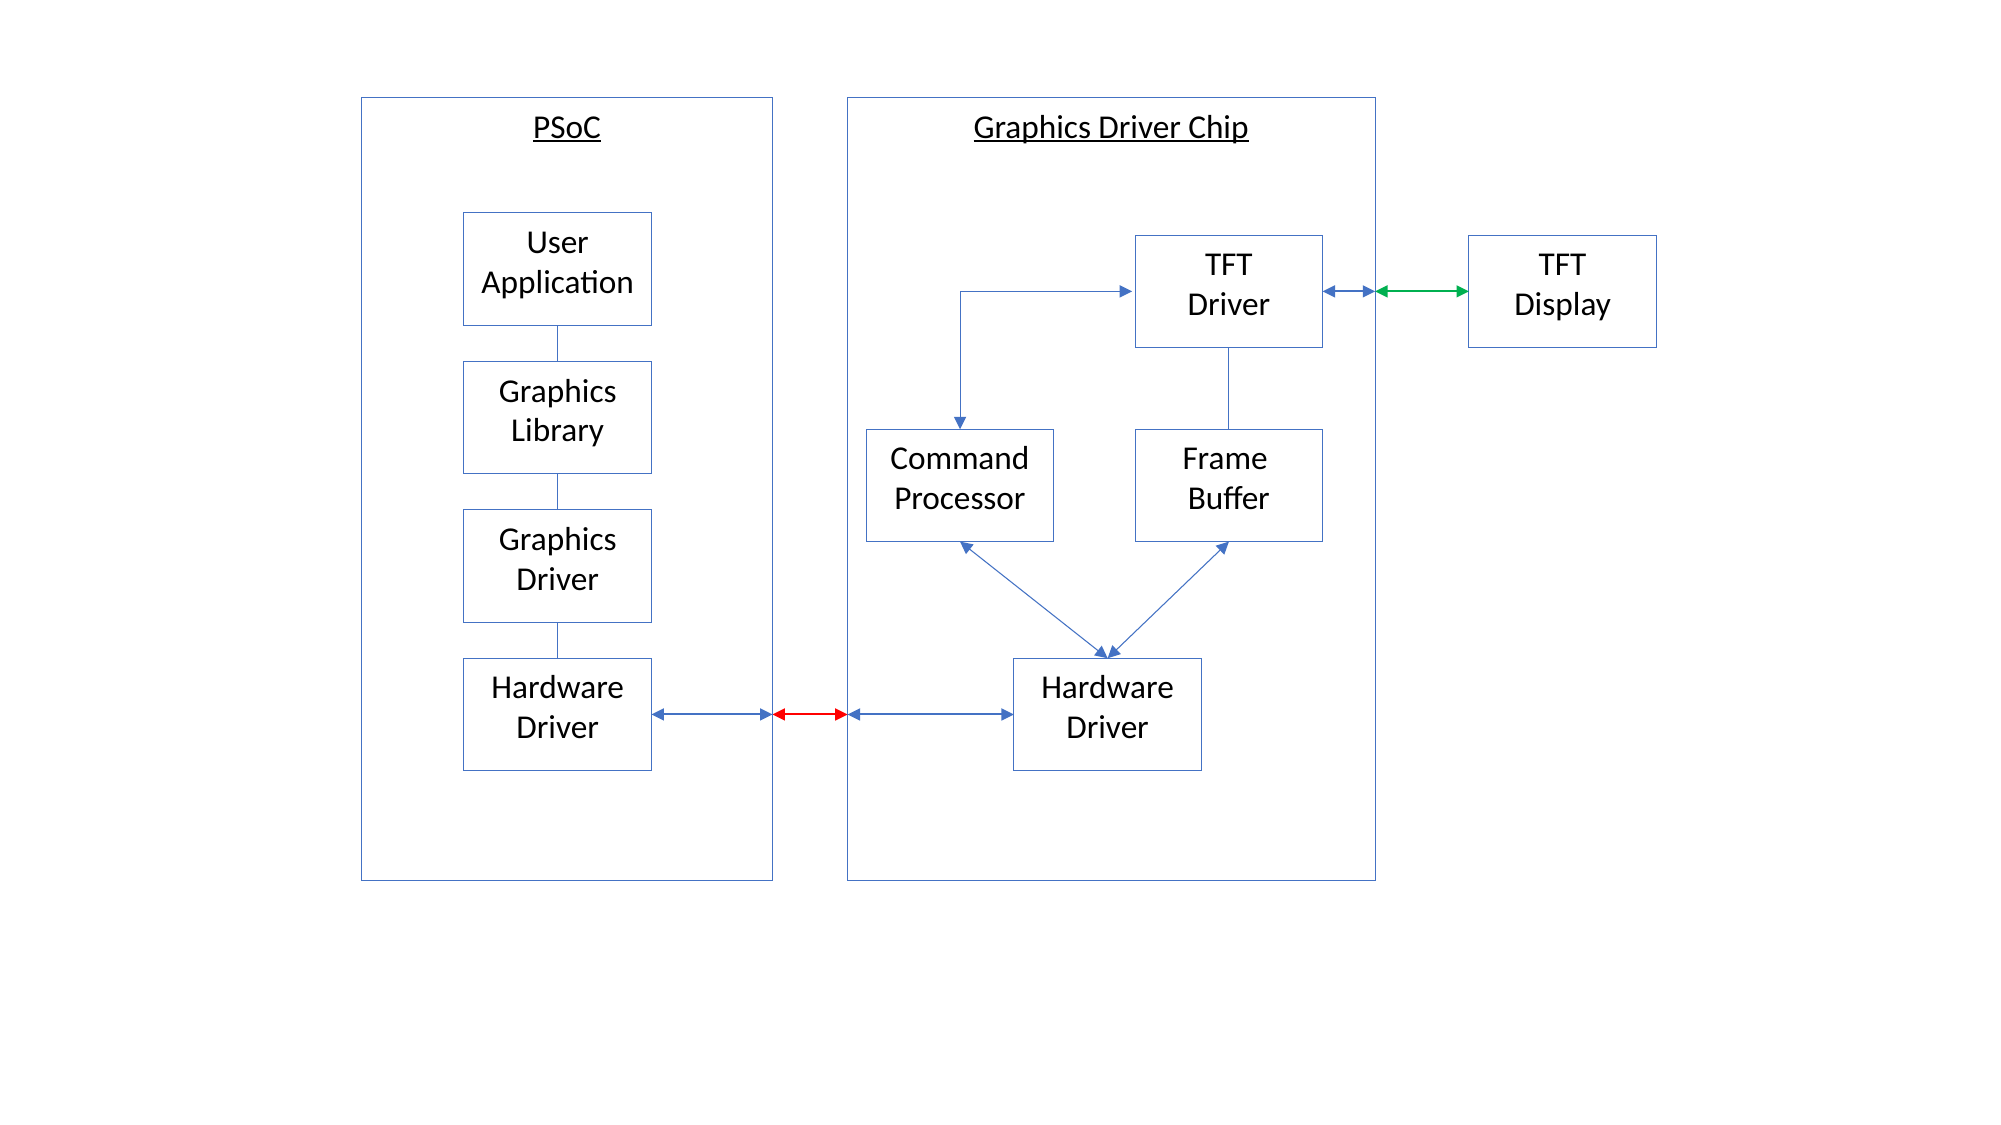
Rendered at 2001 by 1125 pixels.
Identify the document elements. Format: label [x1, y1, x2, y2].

text_box [361, 97, 1657, 881]
